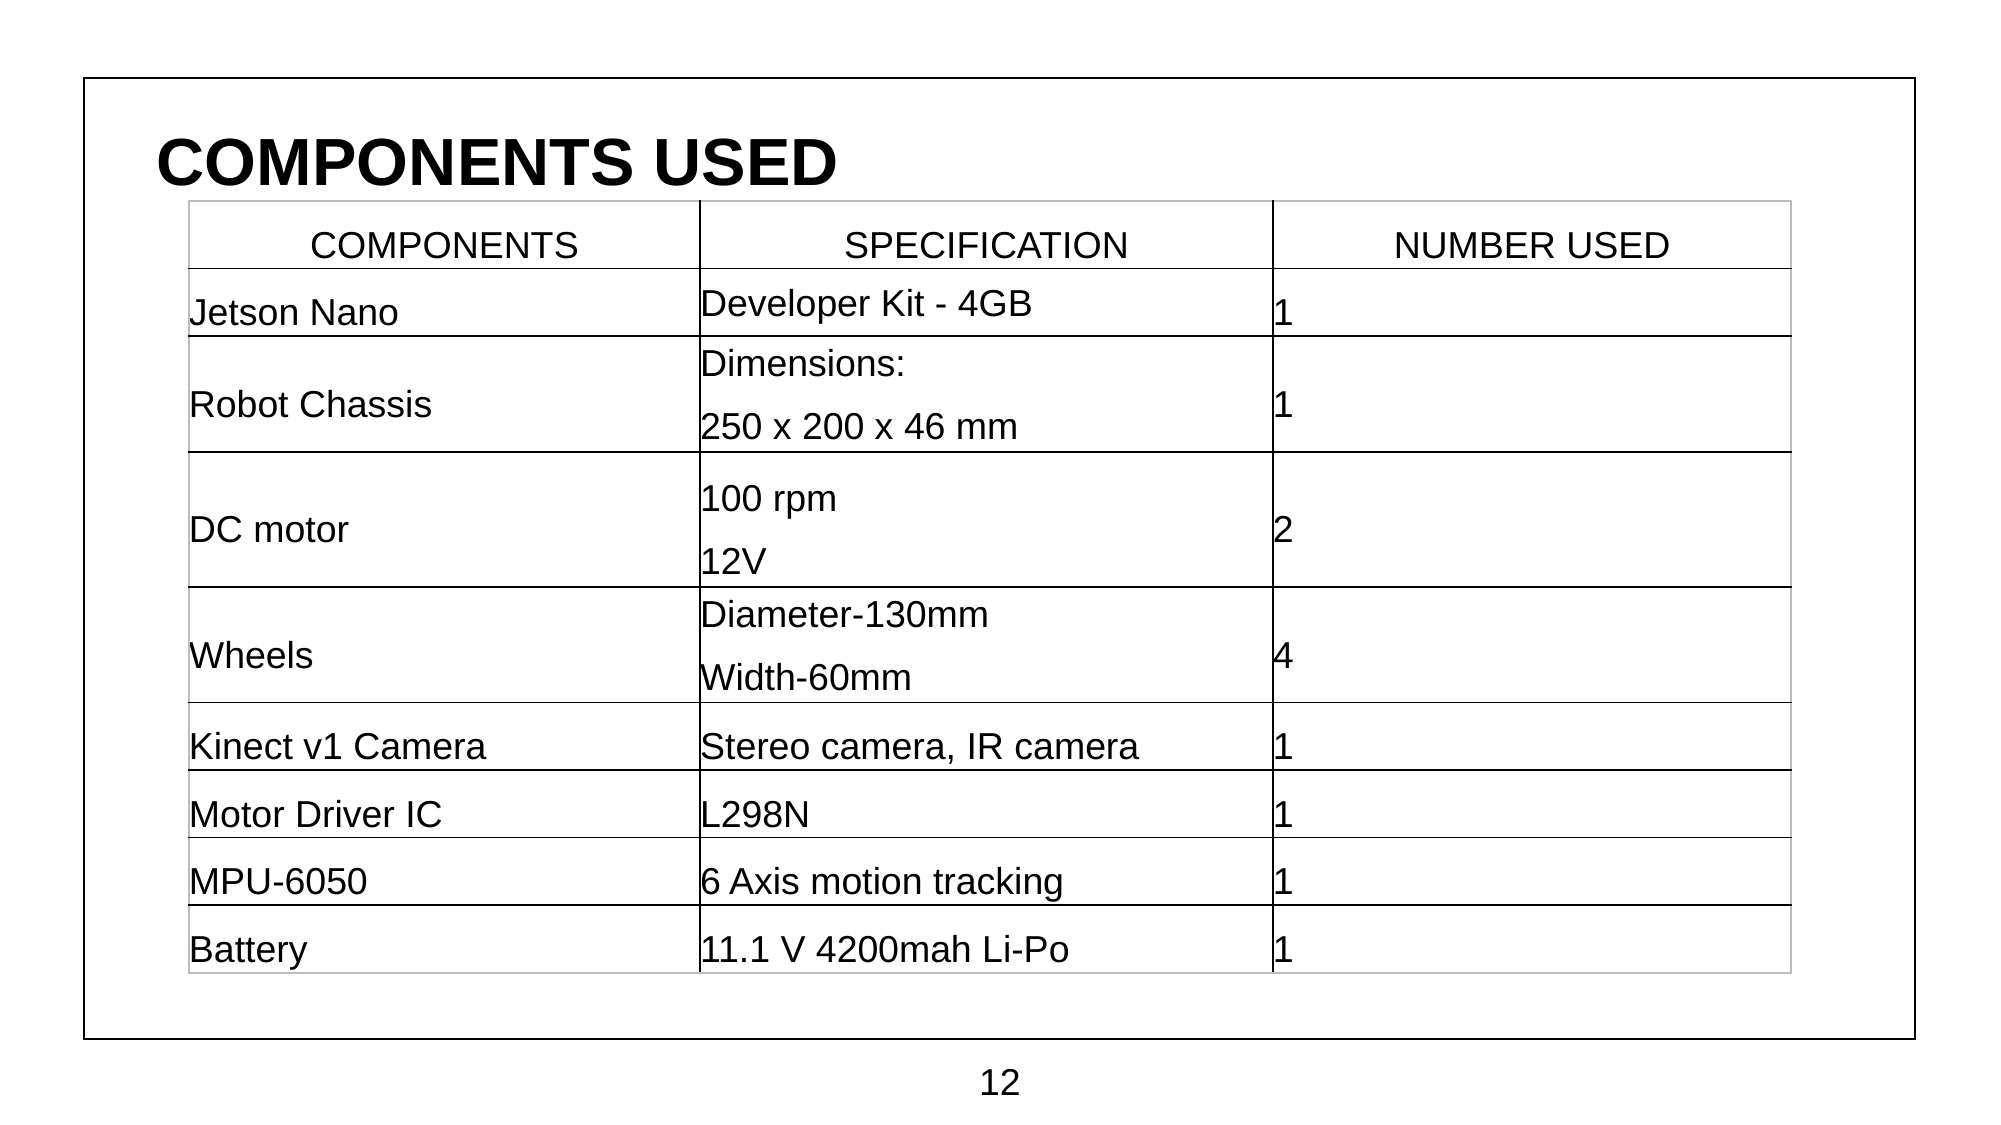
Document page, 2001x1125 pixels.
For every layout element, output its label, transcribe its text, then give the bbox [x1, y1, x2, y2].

table_cell Diameter-130mm Width-60mm [701, 588, 1272, 702]
table_cell Developer Kit - 4GB [701, 269, 1272, 335]
table_cell 1 [1274, 337, 1790, 451]
table_cell 11.1 V 4200mah Li-Po [701, 906, 1272, 972]
table_cell Stereo camera, IR camera [701, 703, 1272, 769]
table_cell 100 rpm 12V [701, 453, 1272, 586]
text_box [83, 77, 1916, 1040]
table_cell Wheels [190, 588, 699, 702]
table_cell 6 Axis motion tracking [701, 838, 1272, 904]
table_cell L298N [701, 771, 1272, 837]
table_cell Battery [190, 906, 699, 972]
table_cell Robot Chassis [190, 337, 699, 451]
table_cell MPU-6050 [190, 838, 699, 904]
table_cell DC motor [190, 453, 699, 586]
table_header NUMBER USED [1274, 202, 1790, 268]
table_cell Jetson Nano [190, 269, 699, 335]
table_cell 2 [1274, 453, 1790, 586]
text_box 12 [774, 1049, 1225, 1110]
table_cell 1 [1274, 771, 1790, 837]
table_cell Kinect v1 Camera [190, 703, 699, 769]
text_box COMPONENTS USED [141, 111, 1000, 209]
table_cell 1 [1274, 269, 1790, 335]
table_cell Dimensions: 250 x 200 x 46 mm [701, 337, 1272, 451]
table_header COMPONENTS [190, 202, 699, 268]
table_cell 1 [1274, 906, 1790, 972]
table_header SPECIFICATION [701, 202, 1272, 268]
table_cell 4 [1274, 588, 1790, 702]
table_cell 1 [1274, 838, 1790, 904]
table_cell 1 [1274, 703, 1790, 769]
table_cell Motor Driver IC [190, 771, 699, 837]
